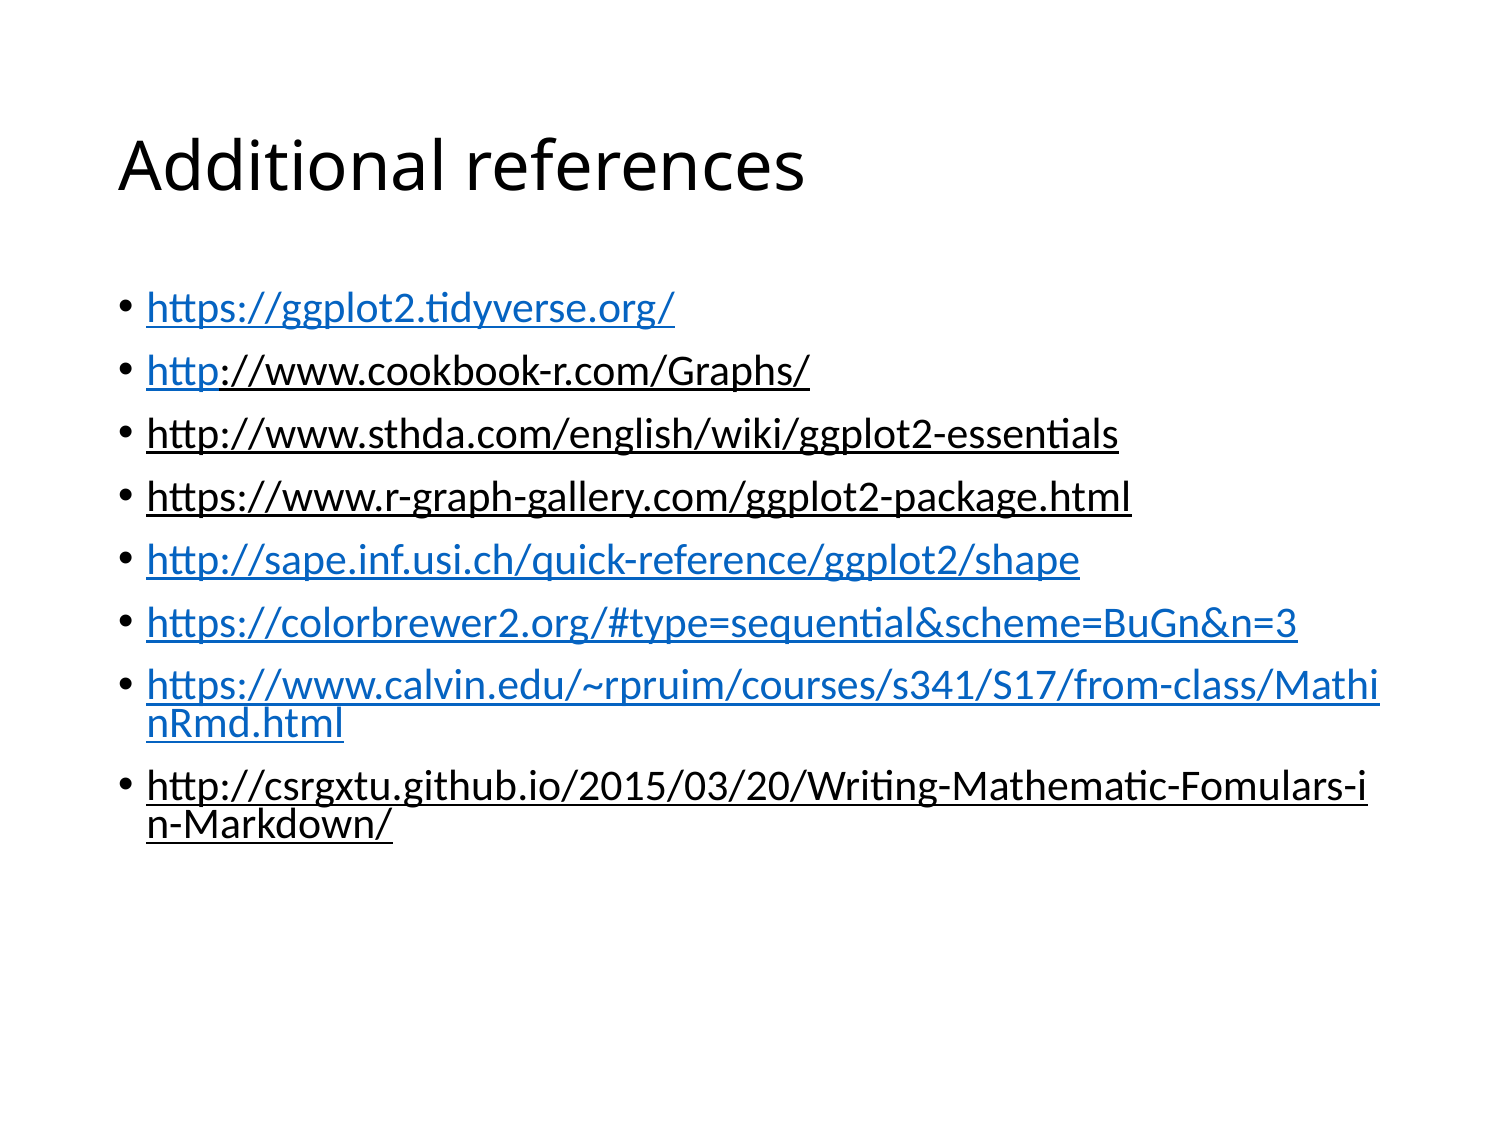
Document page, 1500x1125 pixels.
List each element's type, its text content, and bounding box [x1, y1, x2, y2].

title Additional references [103, 59, 1397, 277]
list https://ggplot2.tidyverse.org/ http://www.cookbook-r.com/Graphs/ http://www.sthda.com/english/wiki/ggplot2-essentials https://www.r-graph-gallery.com/ggplot2-package.html http://sape.inf.usi.ch/quick-reference/ggplot2/shape https://colorbrewer2.org/#type=sequential&scheme=BuGn&n=3 https://www.calvin.edu/~rpruim/courses/s341/S17/from-class/MathinRmd.html http://csrgxtu.github.io/2015/03/20/Writing-Mathematic-Fomulars-in-Markdown/ [103, 277, 1397, 992]
